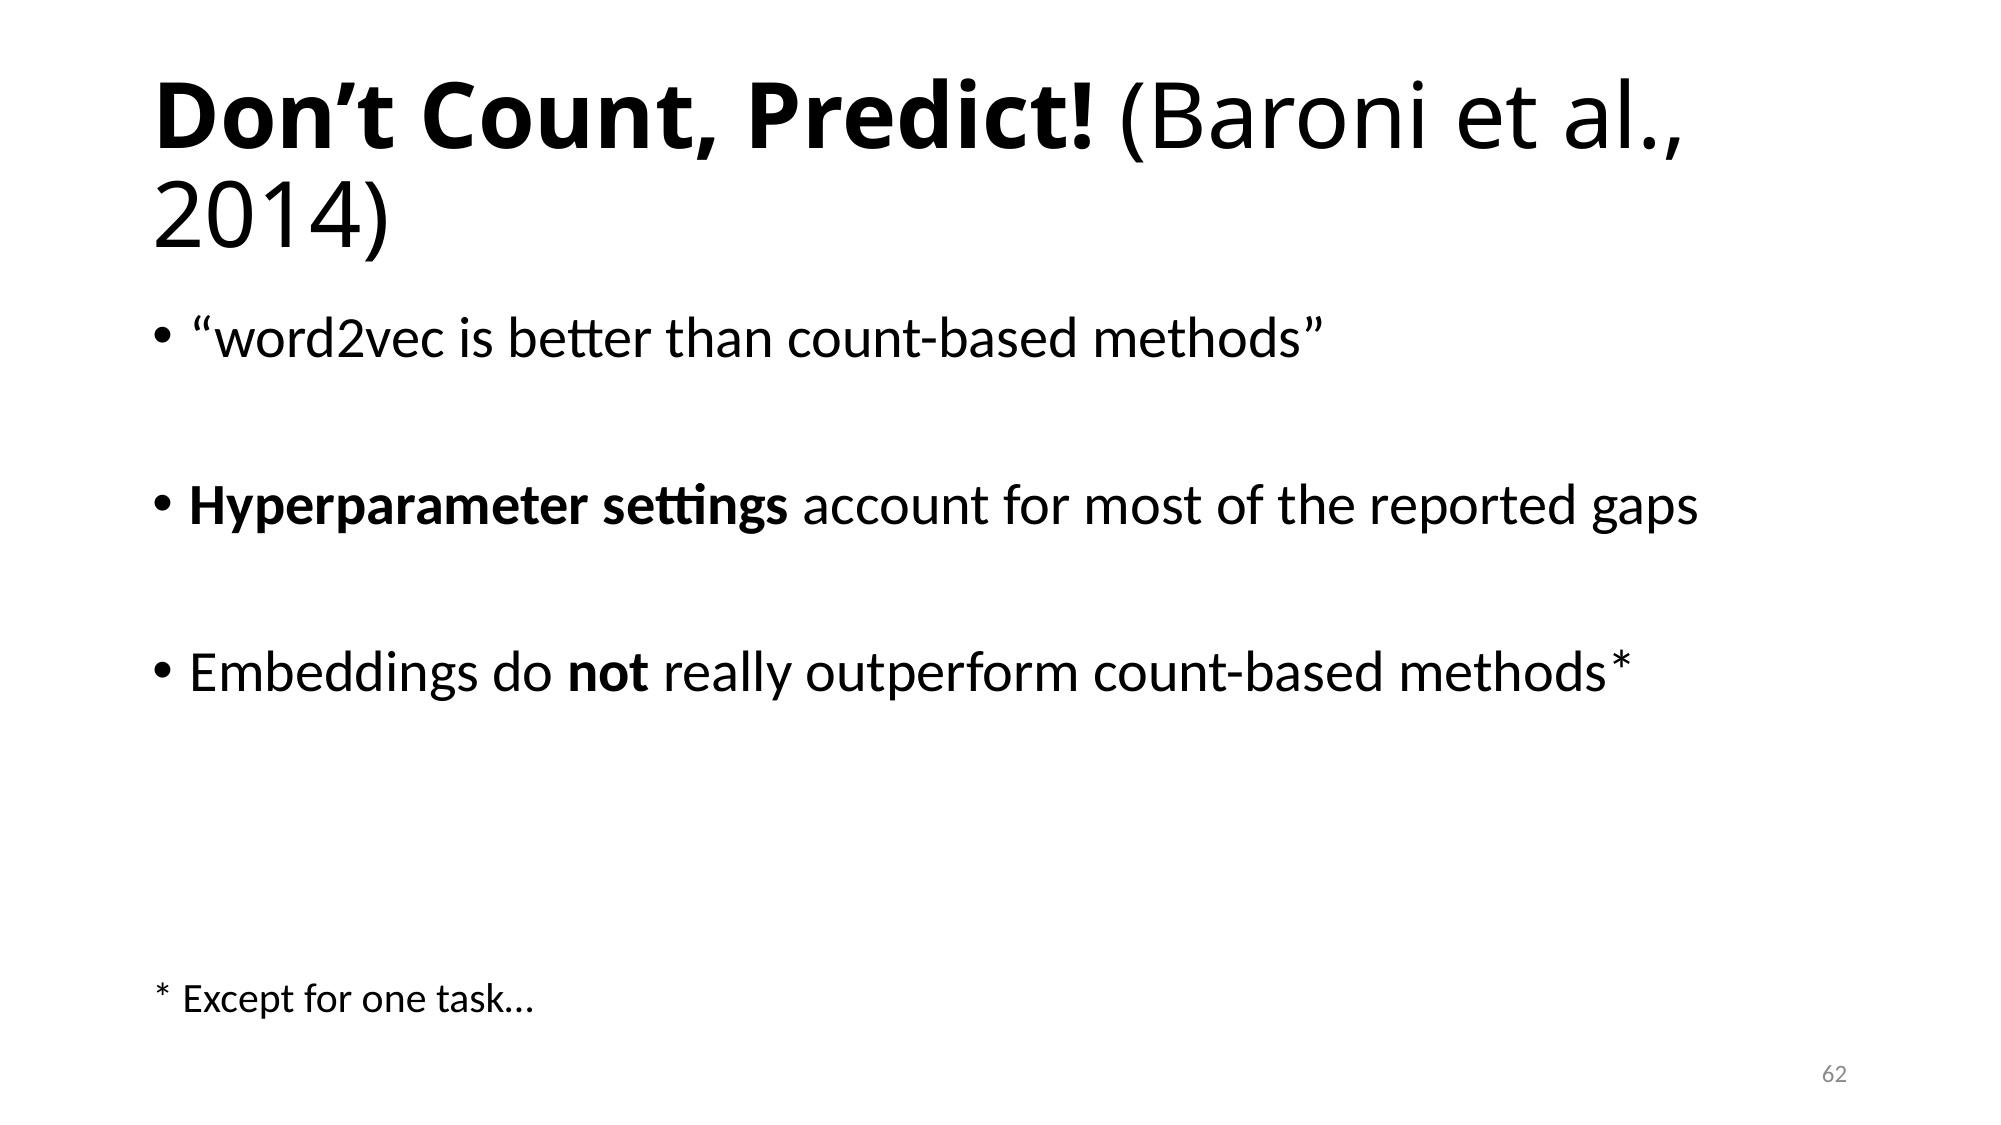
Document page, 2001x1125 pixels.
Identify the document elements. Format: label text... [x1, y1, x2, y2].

title Don’t Count, Predict! (Baroni et al., 2014) [137, 59, 1863, 278]
slide_number 62 [1412, 1042, 1863, 1103]
list “word2vec is better than count-based methods” Hyperparameter settings account for most of the reported gaps Embeddings do not really outperform count-based methods* * Except for one task… [137, 299, 1863, 1125]
